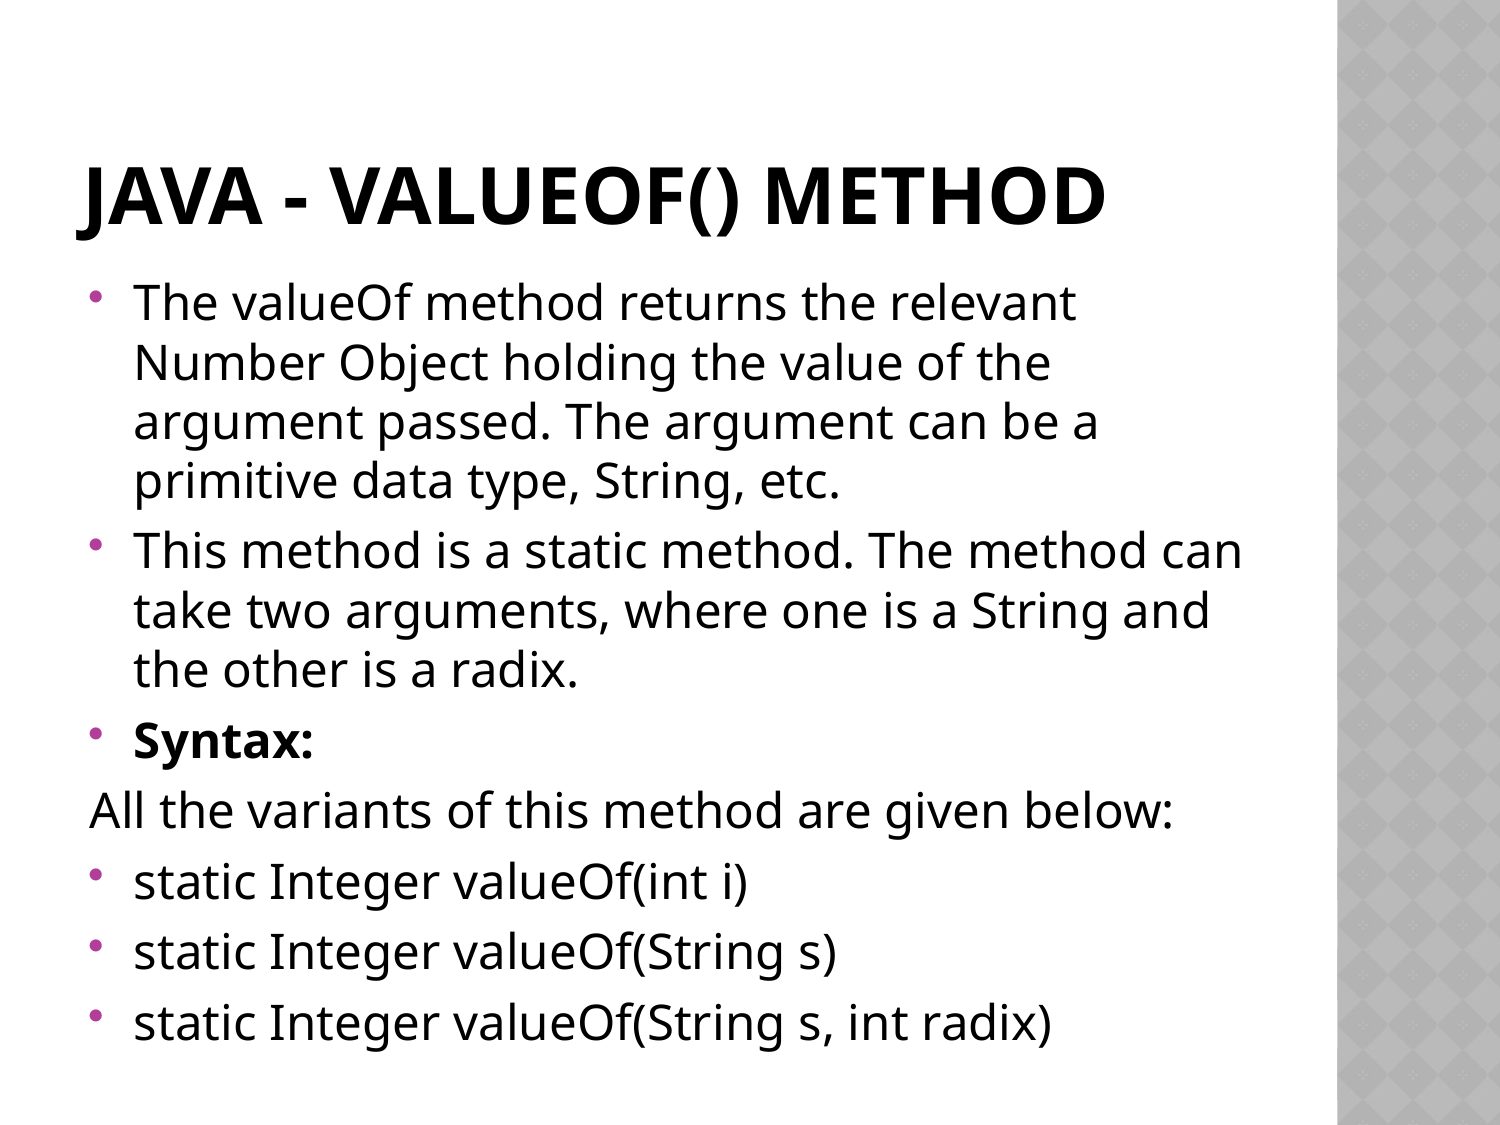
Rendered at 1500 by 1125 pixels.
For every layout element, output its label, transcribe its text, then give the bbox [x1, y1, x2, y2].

list The valueOf method returns the relevant Number Object holding the value of the argument passed. The argument can be a primitive data type, String, etc. This method is a static method. The method can take two arguments, where one is a String and the other is a radix. Syntax: All the variants of this method are given below: static Integer valueOf(int i) static Integer valueOf(String s) static Integer valueOf(String s, int radix) [75, 264, 1263, 1059]
title Java - valueOf() Method [75, 52, 1263, 240]
